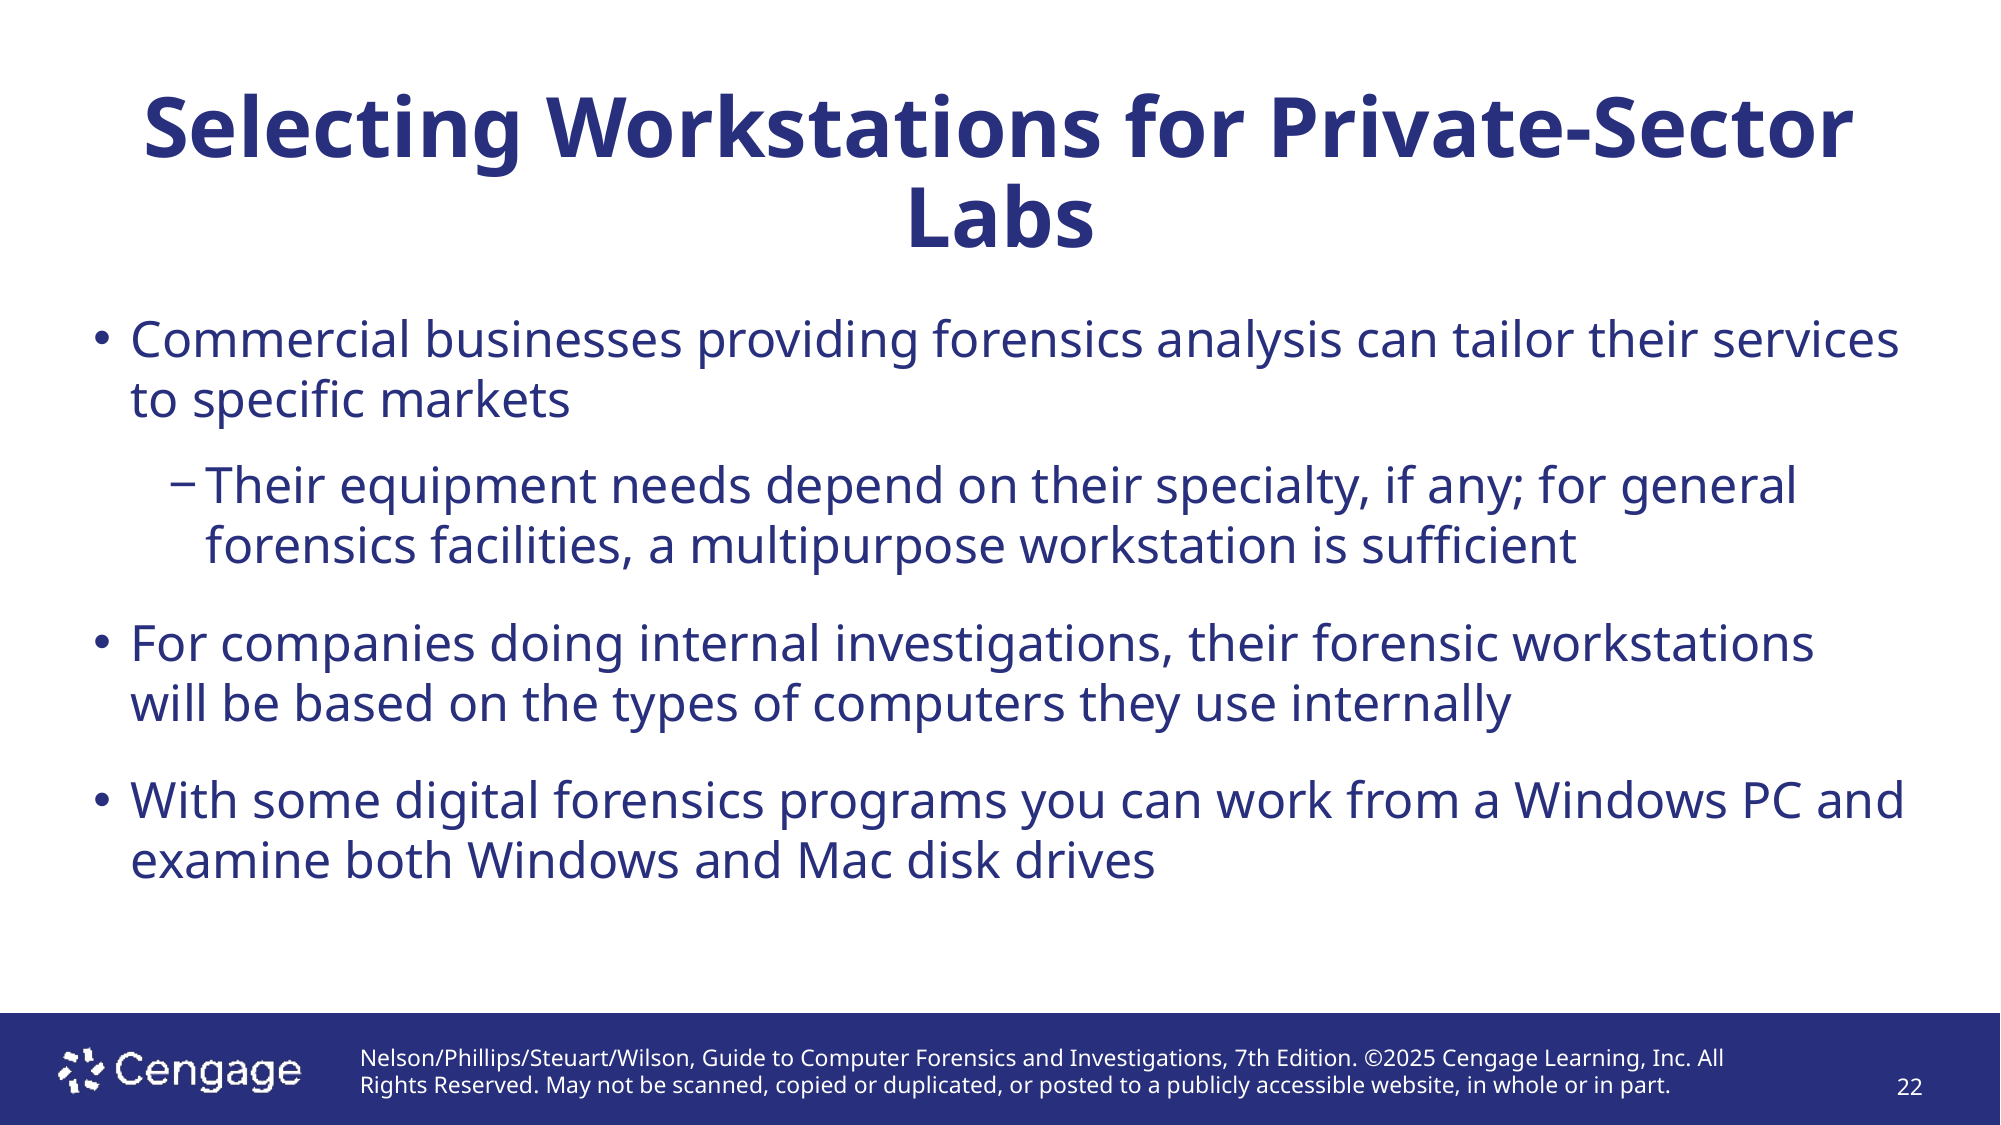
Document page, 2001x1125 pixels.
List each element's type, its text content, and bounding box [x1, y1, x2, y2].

title Selecting Workstations for Private-Sector Labs [78, 77, 1923, 278]
picture [30, 1020, 329, 1122]
list Commercial businesses providing forensics analysis can tailor their services to specific markets Their equipment needs depend on their specialty, if any; for general forensics facilities, a multipurpose workstation is sufficient For companies doing internal investigations, their forensic workstations will be based on the types of computers they use internally With some digital forensics programs you can work from a Windows PC and examine both Windows and Mac disk drives [78, 299, 1923, 1014]
